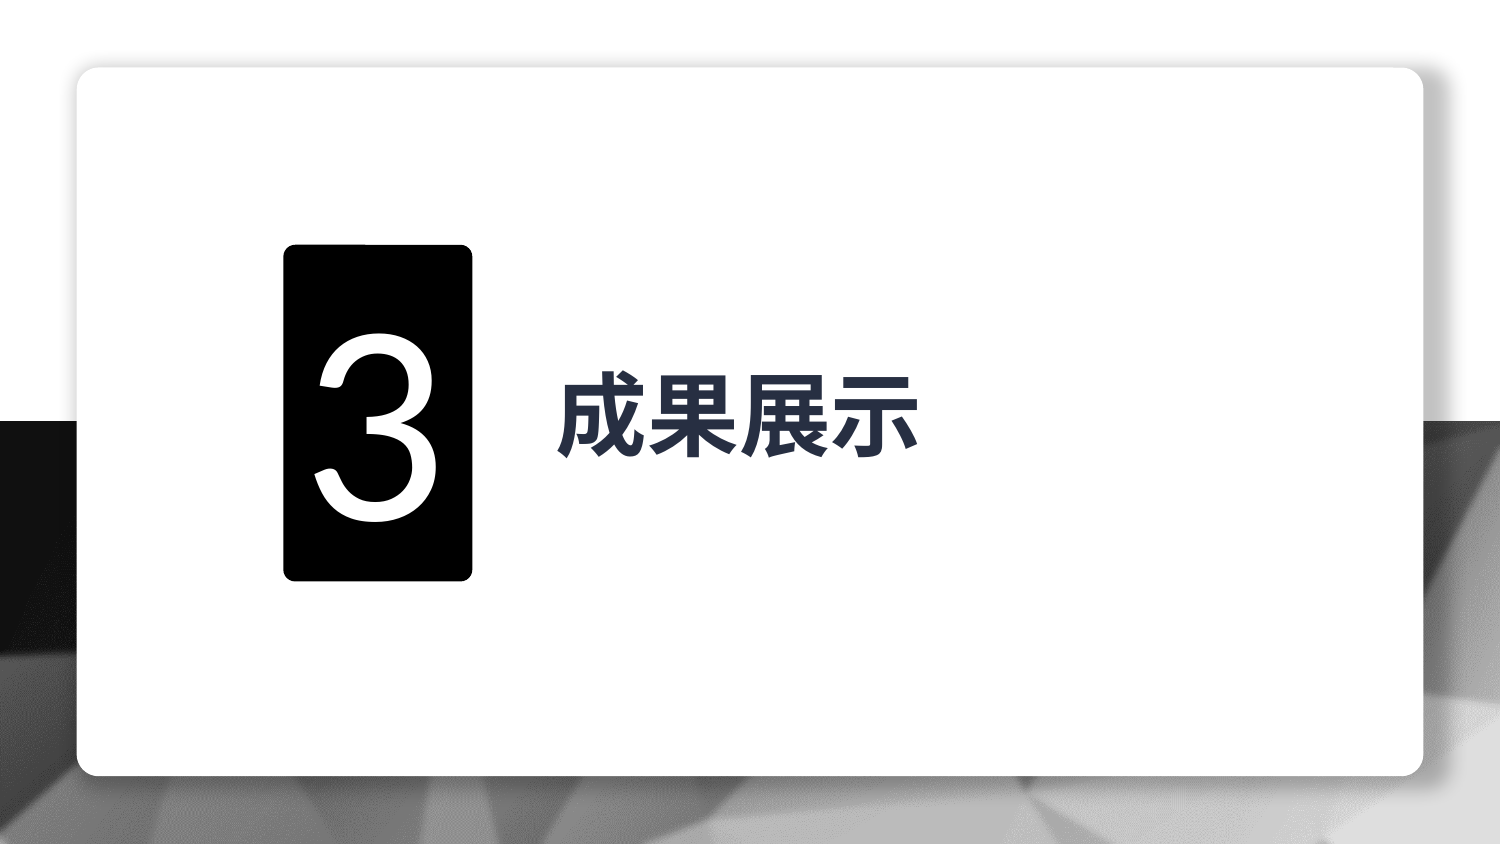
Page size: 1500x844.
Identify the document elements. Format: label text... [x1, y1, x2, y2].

text_box [74, 65, 1426, 420]
text_box 成果展示 [555, 357, 1141, 420]
picture [0, 421, 1500, 844]
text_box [283, 232, 479, 582]
